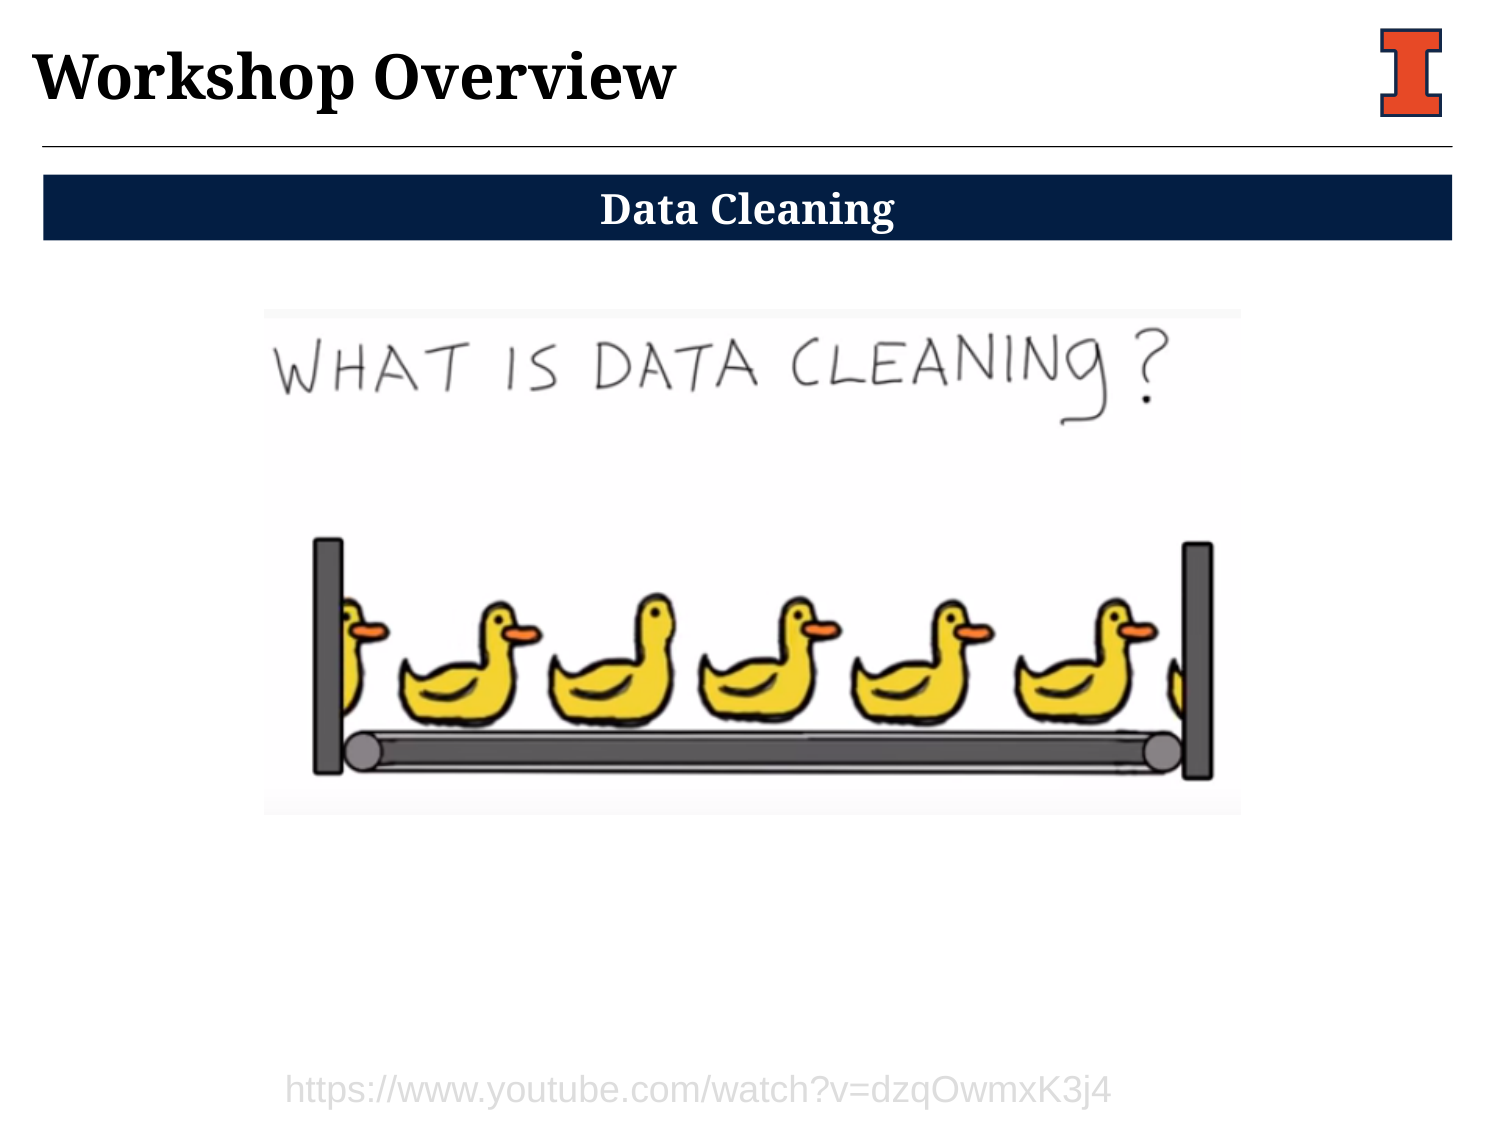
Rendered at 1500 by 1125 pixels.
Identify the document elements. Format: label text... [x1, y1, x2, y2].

text_box Data Cleaning [41, 173, 1454, 242]
picture [1380, 28, 1442, 117]
picture [264, 309, 1242, 815]
text_box https://www.youtube.com/watch?v=dzqOwmxK3j4 [269, 1057, 1290, 1125]
text_box Workshop Overview [17, 30, 735, 120]
